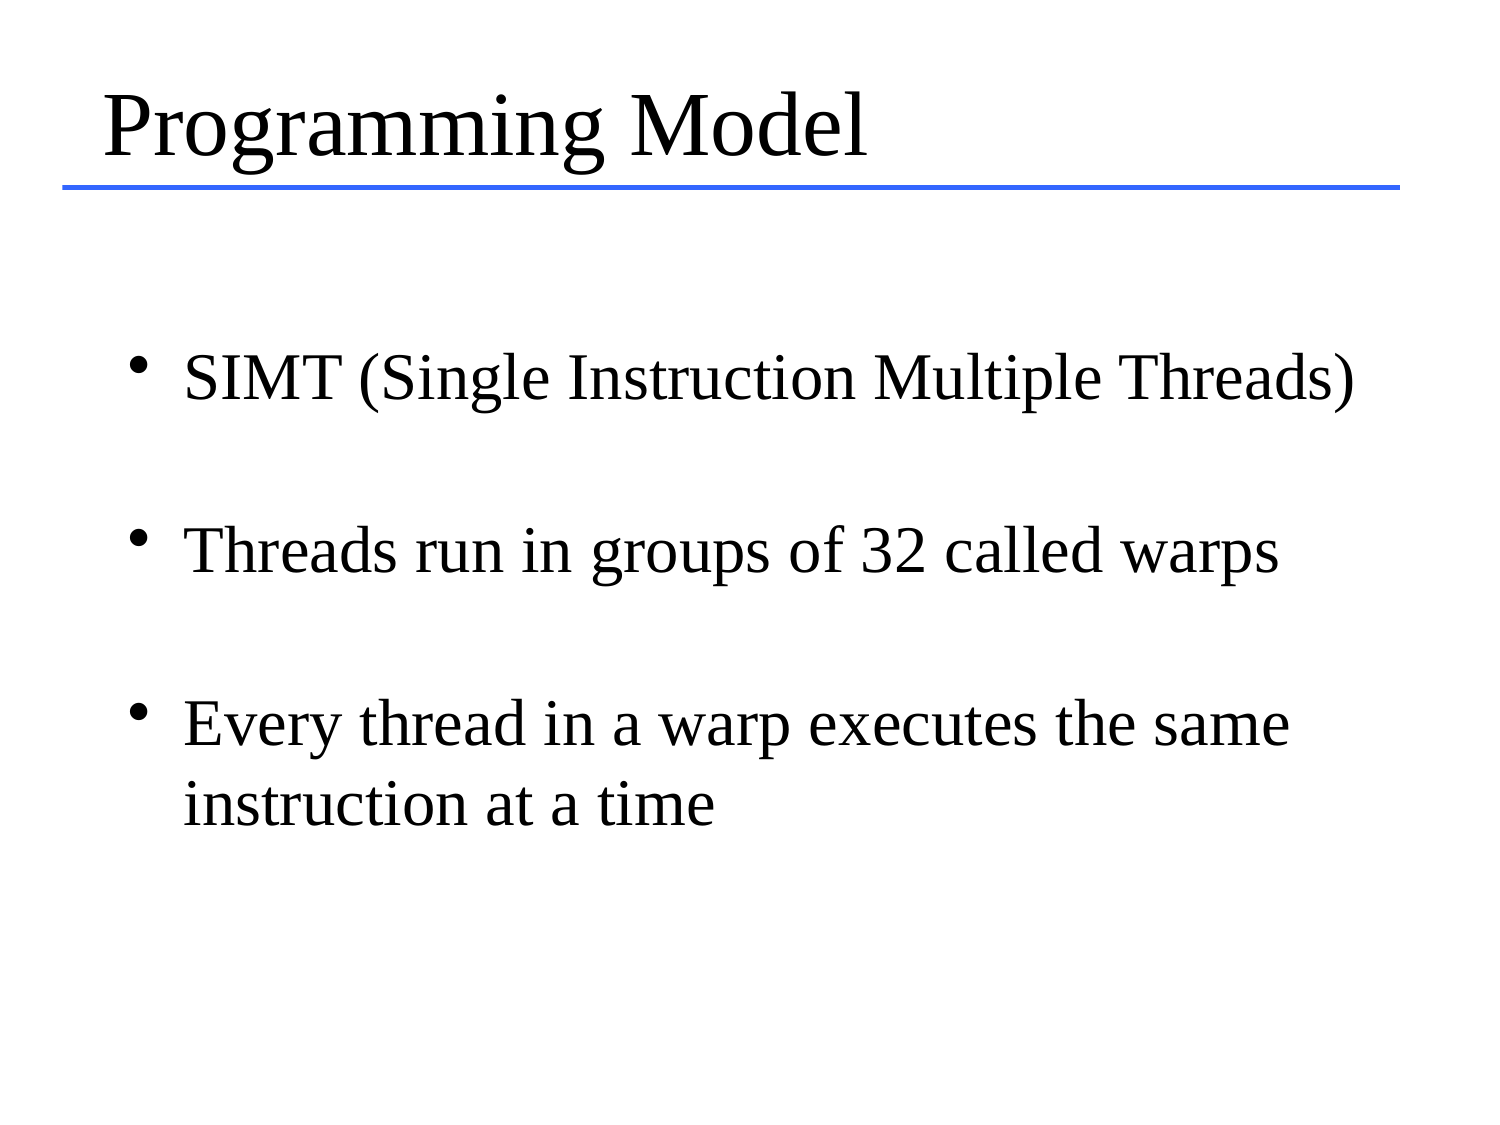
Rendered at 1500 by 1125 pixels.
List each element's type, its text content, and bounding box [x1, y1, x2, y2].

list SIMT (Single Instruction Multiple Threads) Threads run in groups of 32 called warps Every thread in a warp executes the same instruction at a time [112, 324, 1388, 1001]
title Programming Model [87, 24, 1363, 213]
